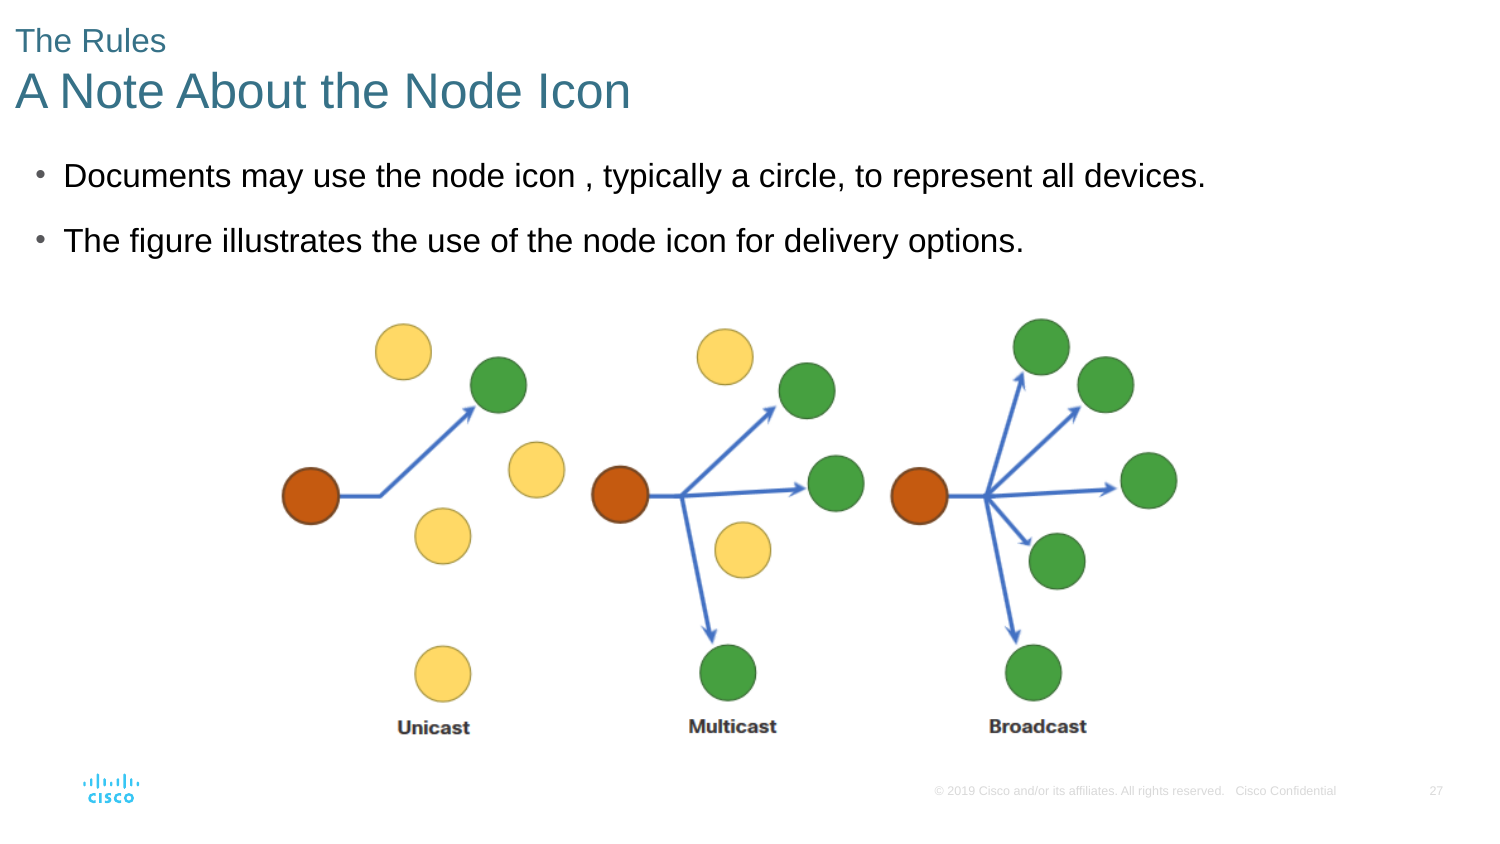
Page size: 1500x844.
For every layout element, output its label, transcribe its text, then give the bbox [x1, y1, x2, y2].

list Documents may use the node icon , typically a circle, to represent all devices. The figure illustrates the use of the node icon for delivery options. [20, 146, 1473, 272]
title The Rules A Note About the Node Icon [0, 6, 1500, 131]
picture [273, 291, 1184, 747]
